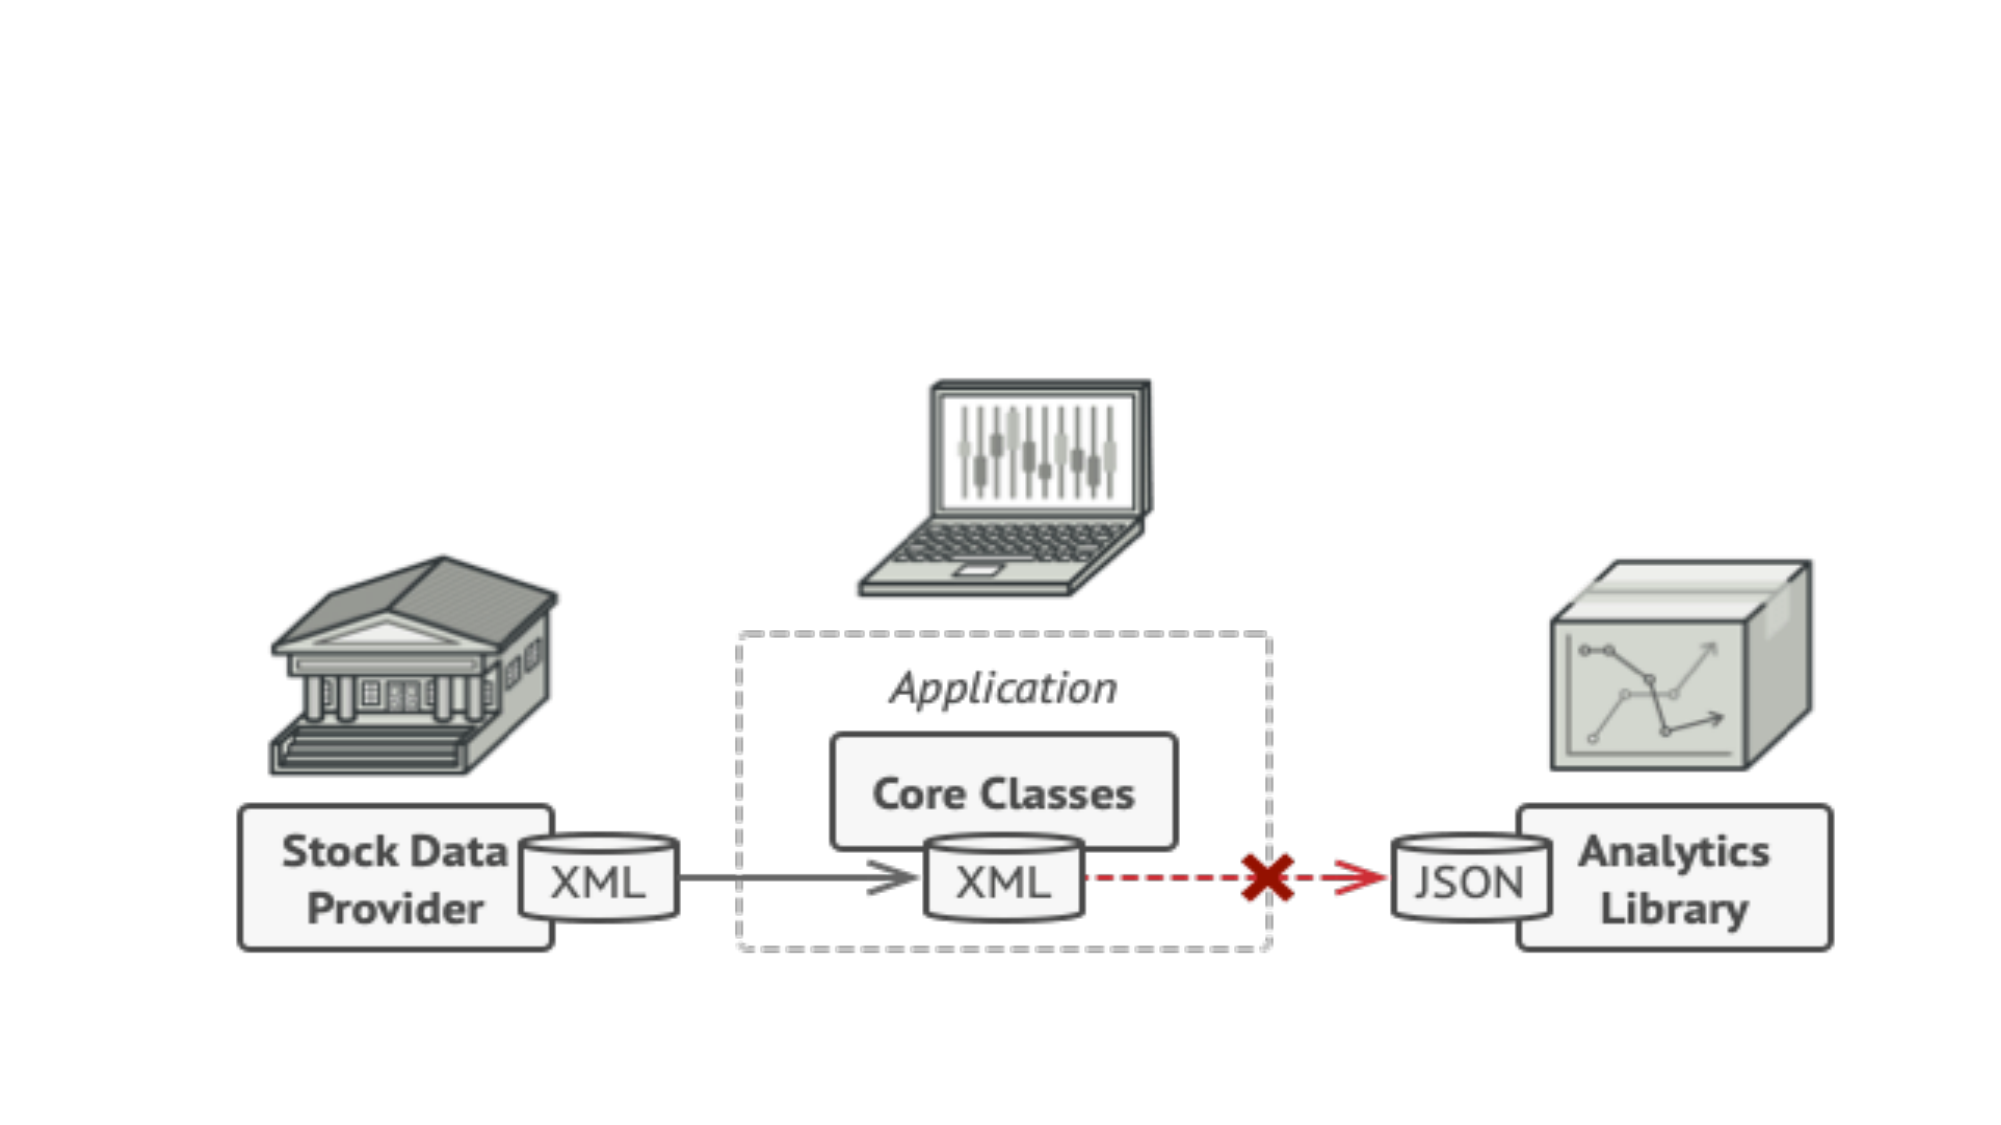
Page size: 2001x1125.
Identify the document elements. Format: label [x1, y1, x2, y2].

list [210, 348, 1863, 979]
